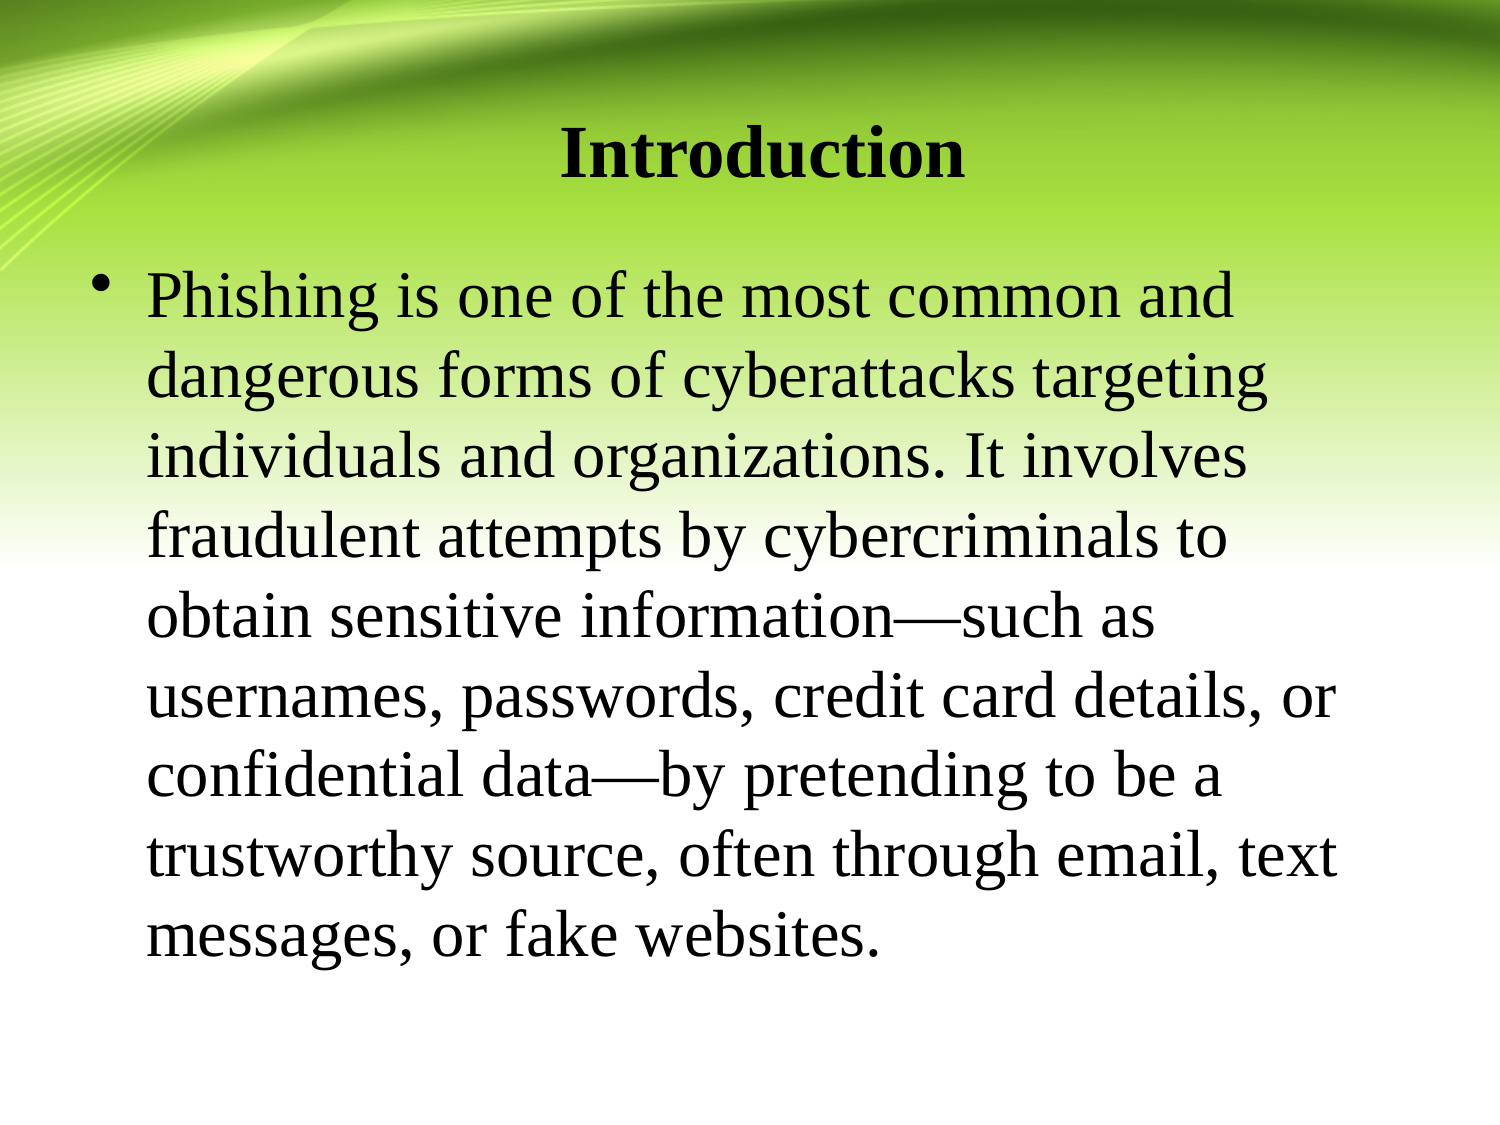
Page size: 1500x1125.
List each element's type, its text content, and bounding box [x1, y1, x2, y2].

picture [0, 0, 1500, 1125]
list Phishing is one of the most common and dangerous forms of cyberattacks targeting individuals and organizations. It involves fraudulent attempts by cybercriminals to obtain sensitive information—such as usernames, passwords, credit card details, or confidential data—by pretending to be a trustworthy source, often through email, text messages, or fake websites. [74, 242, 1426, 1056]
title Introduction [87, 99, 1439, 196]
